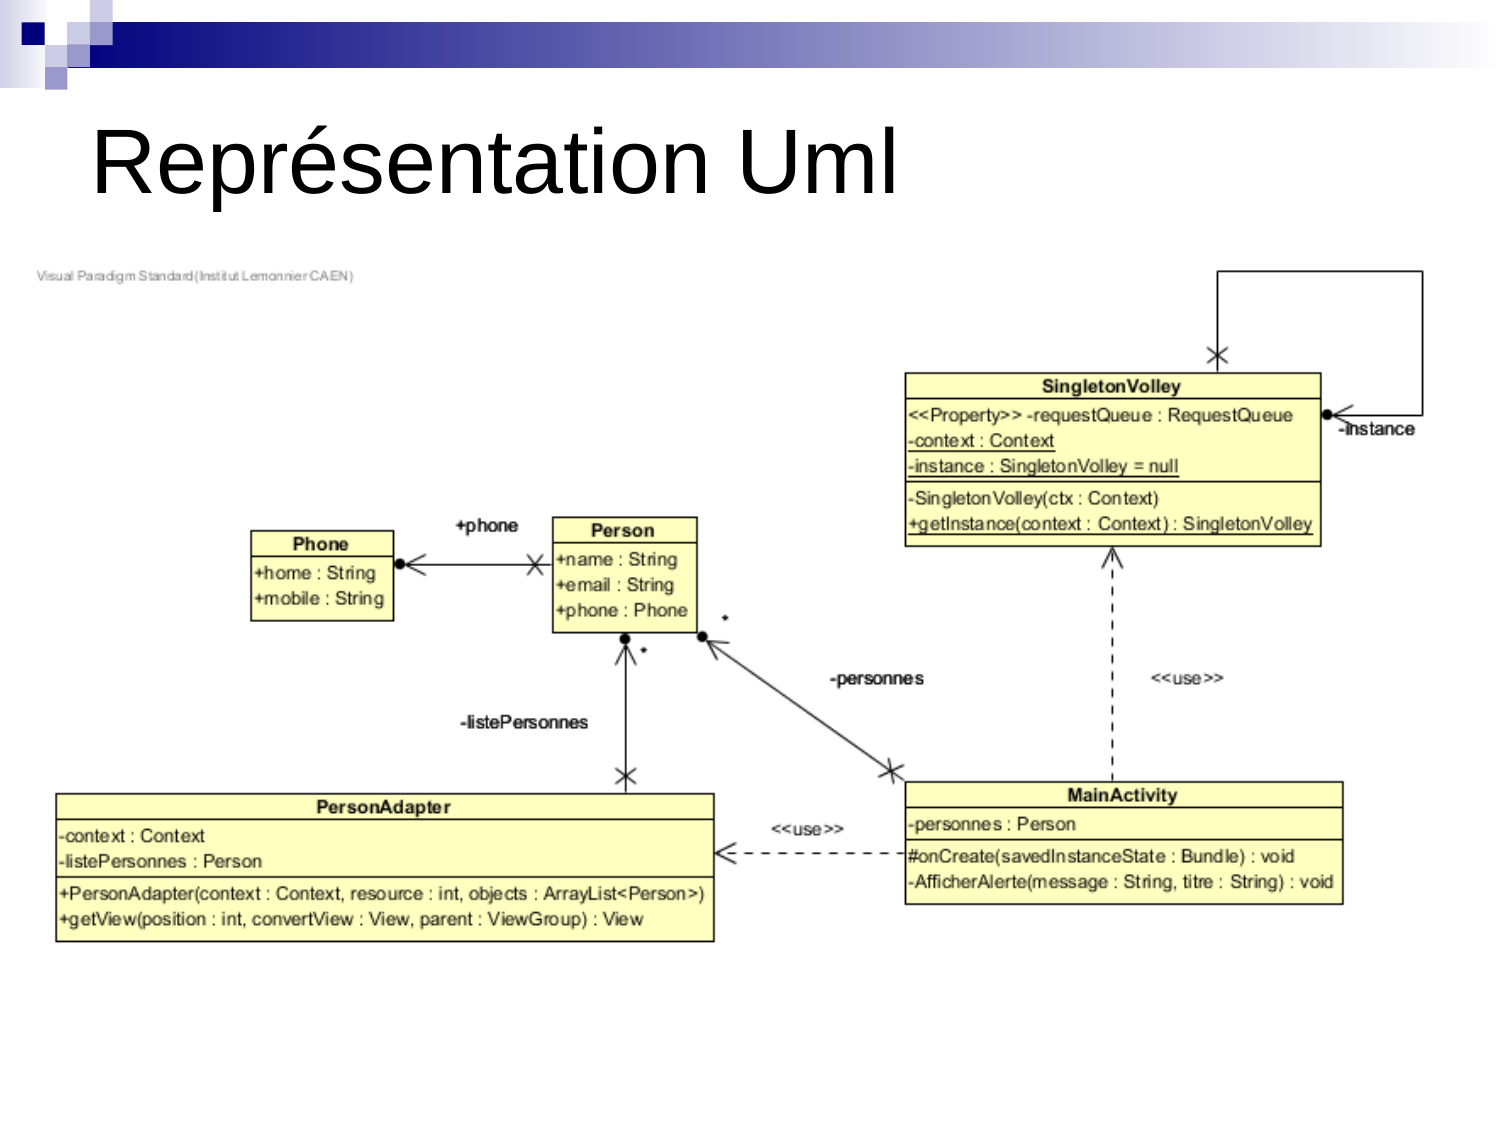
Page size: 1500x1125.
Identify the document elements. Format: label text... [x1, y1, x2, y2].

picture [37, 264, 1456, 963]
title Représentation Uml [74, 74, 1426, 240]
